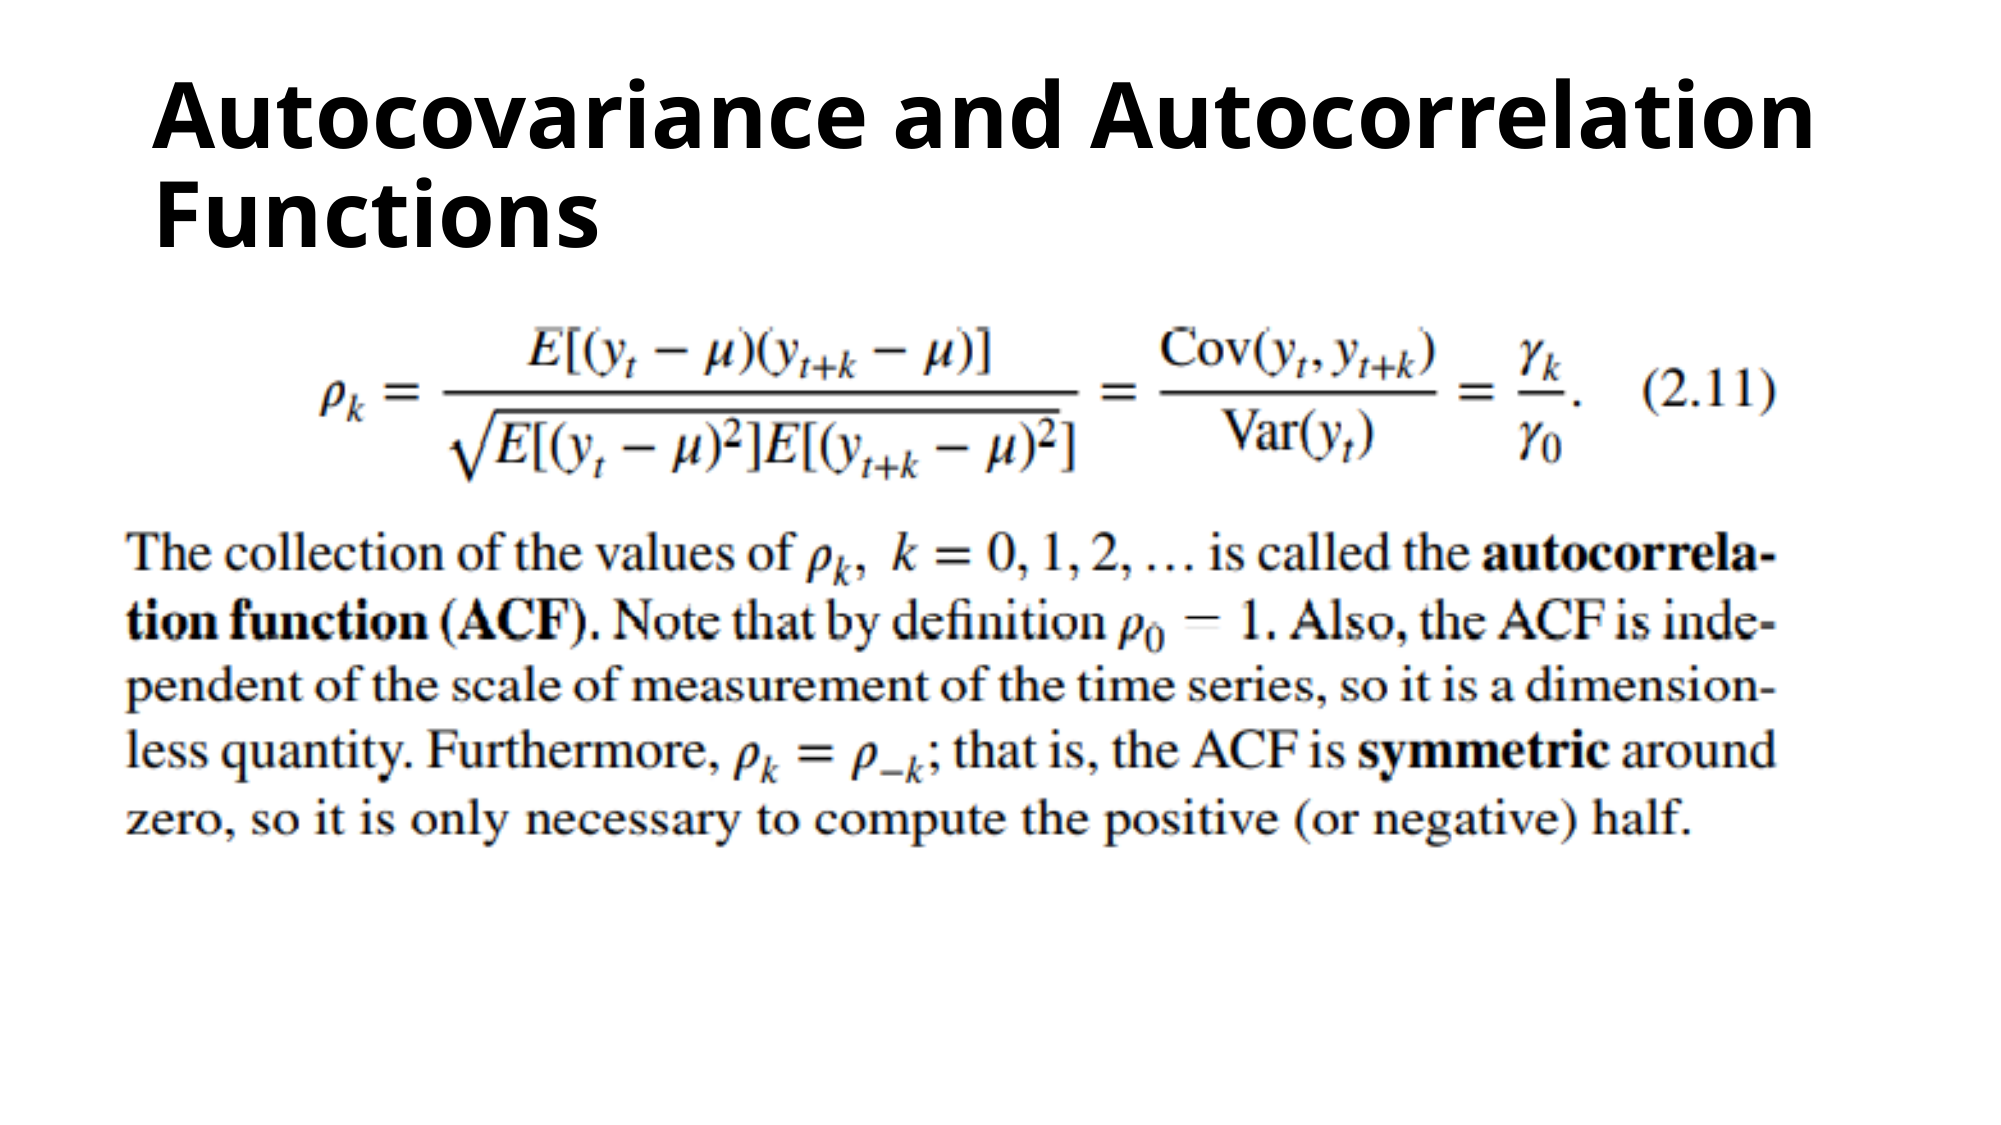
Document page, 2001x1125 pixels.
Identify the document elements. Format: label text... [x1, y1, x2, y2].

picture [92, 294, 1813, 858]
title Autocovariance and Autocorrelation Functions [137, 59, 1863, 278]
